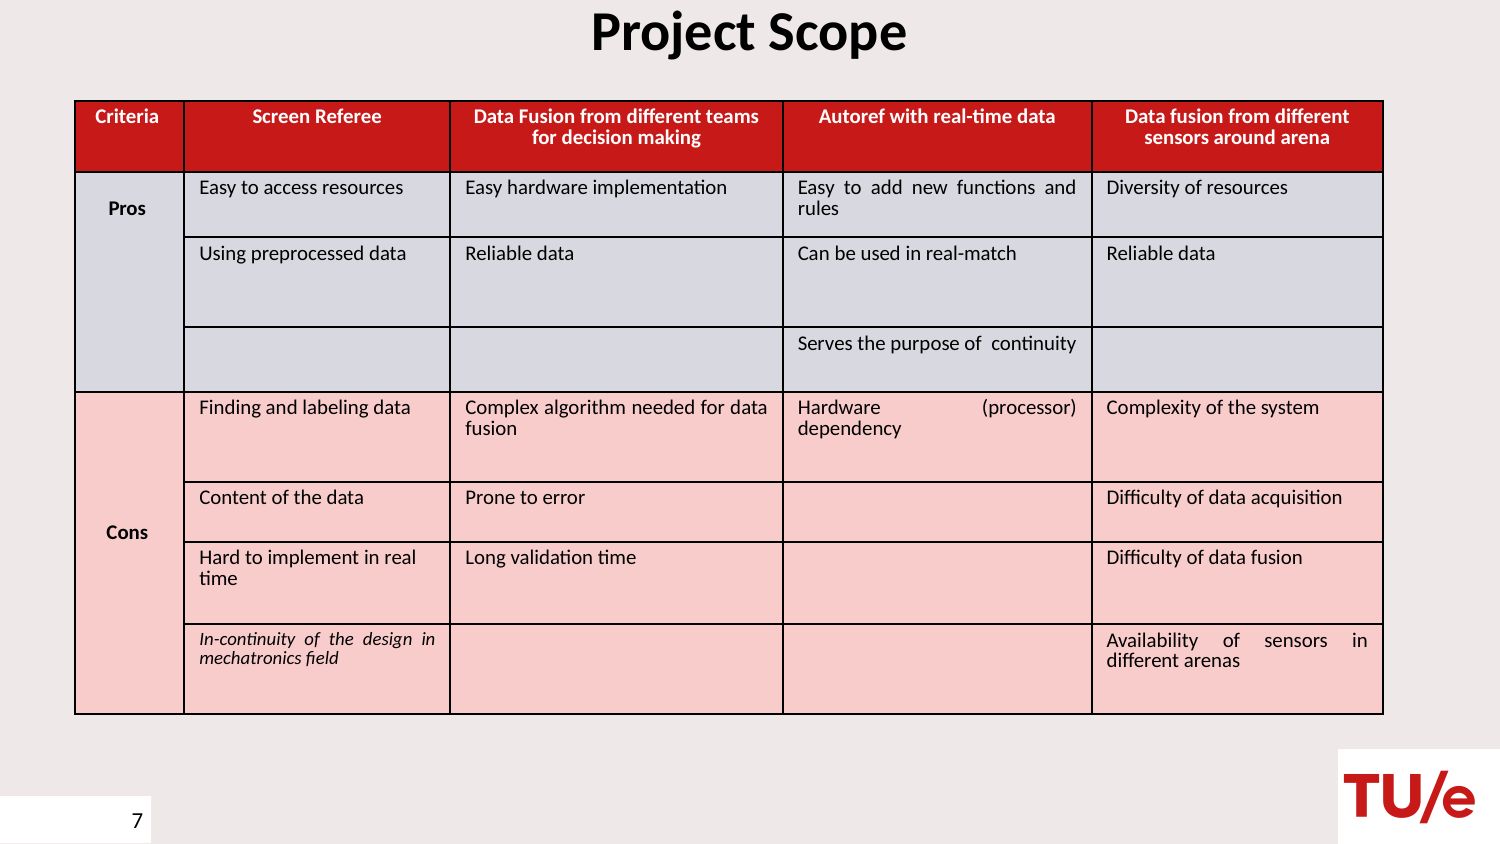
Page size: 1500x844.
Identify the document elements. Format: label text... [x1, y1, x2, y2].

table_cell Long validation time [451, 543, 782, 623]
table_cell Prone to error [451, 483, 782, 541]
table_cell [451, 625, 782, 713]
table_cell Reliable data [1093, 238, 1382, 326]
table_cell [185, 328, 449, 391]
table_cell [784, 483, 1091, 541]
table_cell [784, 625, 1091, 713]
table_cell [1093, 328, 1382, 391]
table_header Data fusion from different sensors around arena [1093, 102, 1382, 171]
table_cell [784, 543, 1091, 623]
table_cell Pros [76, 173, 183, 391]
table_cell [451, 328, 782, 391]
table_cell Hardware (processor) dependency [784, 393, 1091, 481]
table_cell Content of the data [185, 483, 449, 541]
table_cell Finding and labeling data [185, 393, 449, 481]
table_header Data Fusion from different teams for decision making [451, 102, 782, 171]
table_cell Easy hardware implementation [451, 173, 782, 236]
table_cell Diversity of resources [1093, 173, 1382, 236]
table_cell Serves the purpose of continuity [784, 328, 1091, 391]
table_header Criteria [76, 102, 183, 171]
table_cell Easy to add new functions and rules [784, 173, 1091, 236]
table_cell Hard to implement in real time [185, 543, 449, 623]
table_cell In-continuity of the design in mechatronics field [185, 625, 449, 713]
table_cell Cons [76, 393, 183, 713]
table_cell Reliable data [451, 238, 782, 326]
picture [1338, 749, 1500, 844]
table_cell Can be used in real-match [784, 238, 1091, 326]
table_header Autoref with real-time data [784, 102, 1091, 171]
table_cell Complexity of the system [1093, 393, 1382, 481]
table_cell Complex algorithm needed for data fusion [451, 393, 782, 481]
title Project Scope [129, 4, 1370, 94]
slide_number 7 [0, 796, 152, 844]
table_header Screen Referee [185, 102, 449, 171]
table_cell Difficulty of data acquisition [1093, 483, 1382, 541]
table_cell Difficulty of data fusion [1093, 543, 1382, 623]
table_cell Easy to access resources [185, 173, 449, 236]
table_cell Availability of sensors in different arenas [1093, 625, 1382, 713]
table_cell Using preprocessed data [185, 238, 449, 326]
